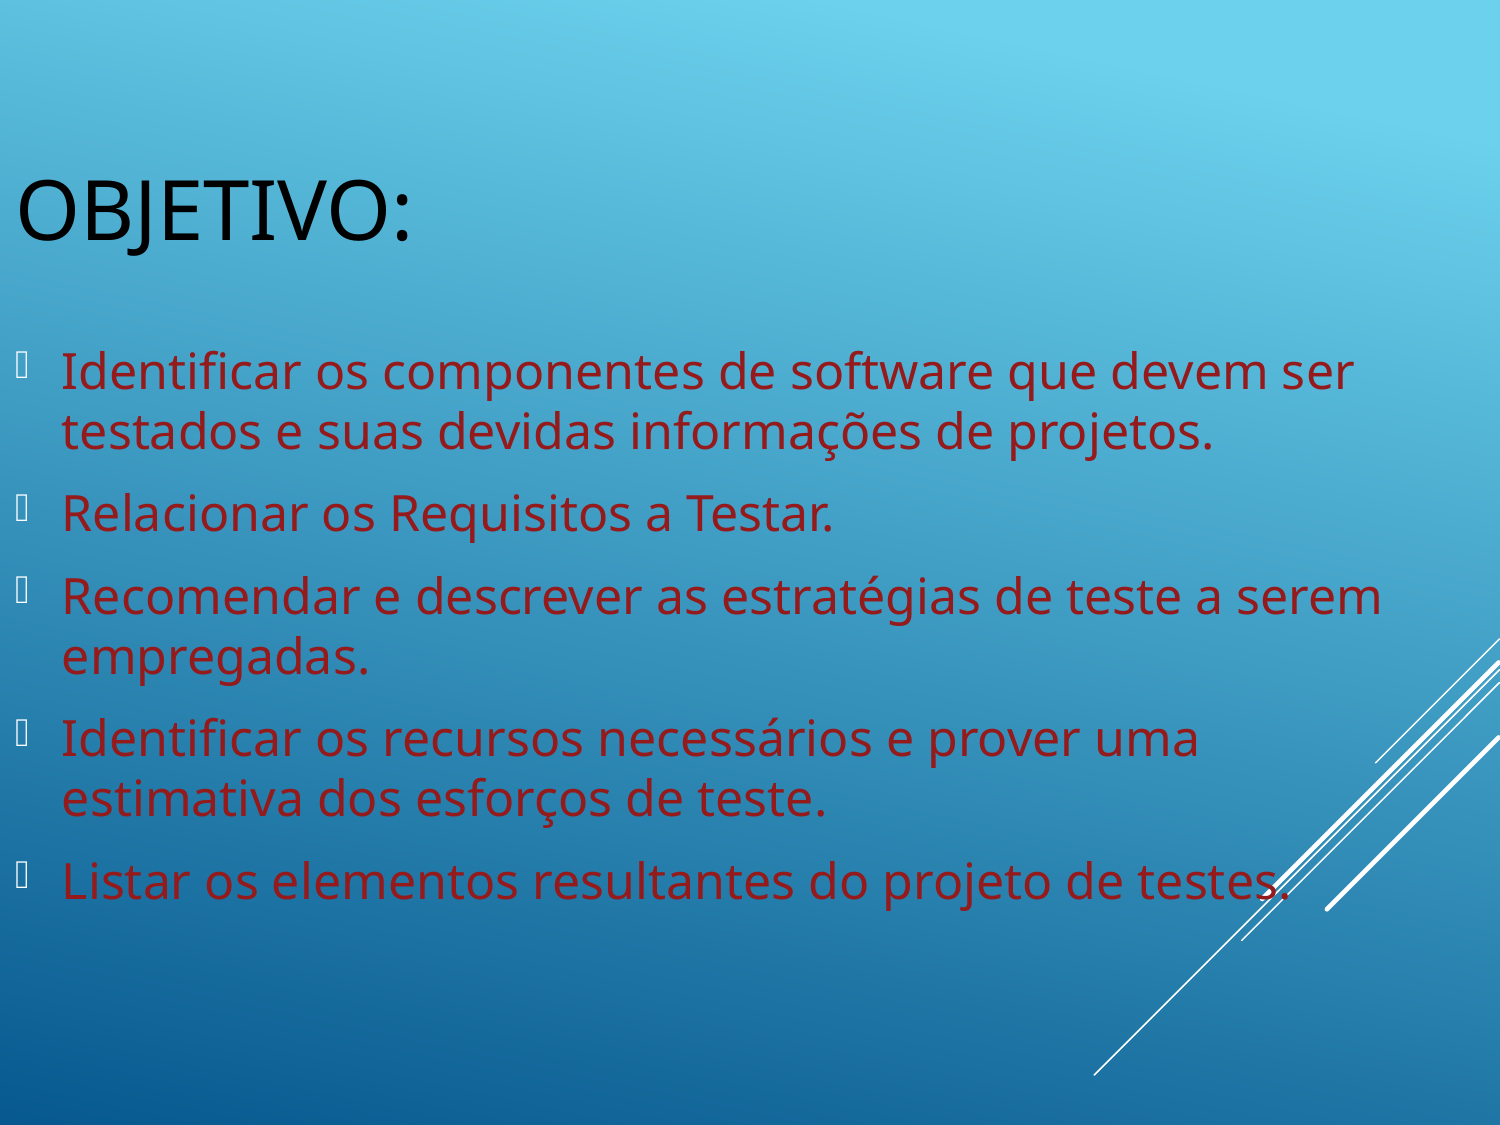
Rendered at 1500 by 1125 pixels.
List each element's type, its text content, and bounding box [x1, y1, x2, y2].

title Objetivo: [0, 102, 1463, 313]
list Identificar os componentes de software que devem ser testados e suas devidas informações de projetos. Relacionar os Requisitos a Testar. Recomendar e descrever as estratégias de teste a serem empregadas. Identificar os recursos necessários e prover uma estimativa dos esforços de teste. Listar os elementos resultantes do projeto de testes. [0, 350, 1463, 970]
